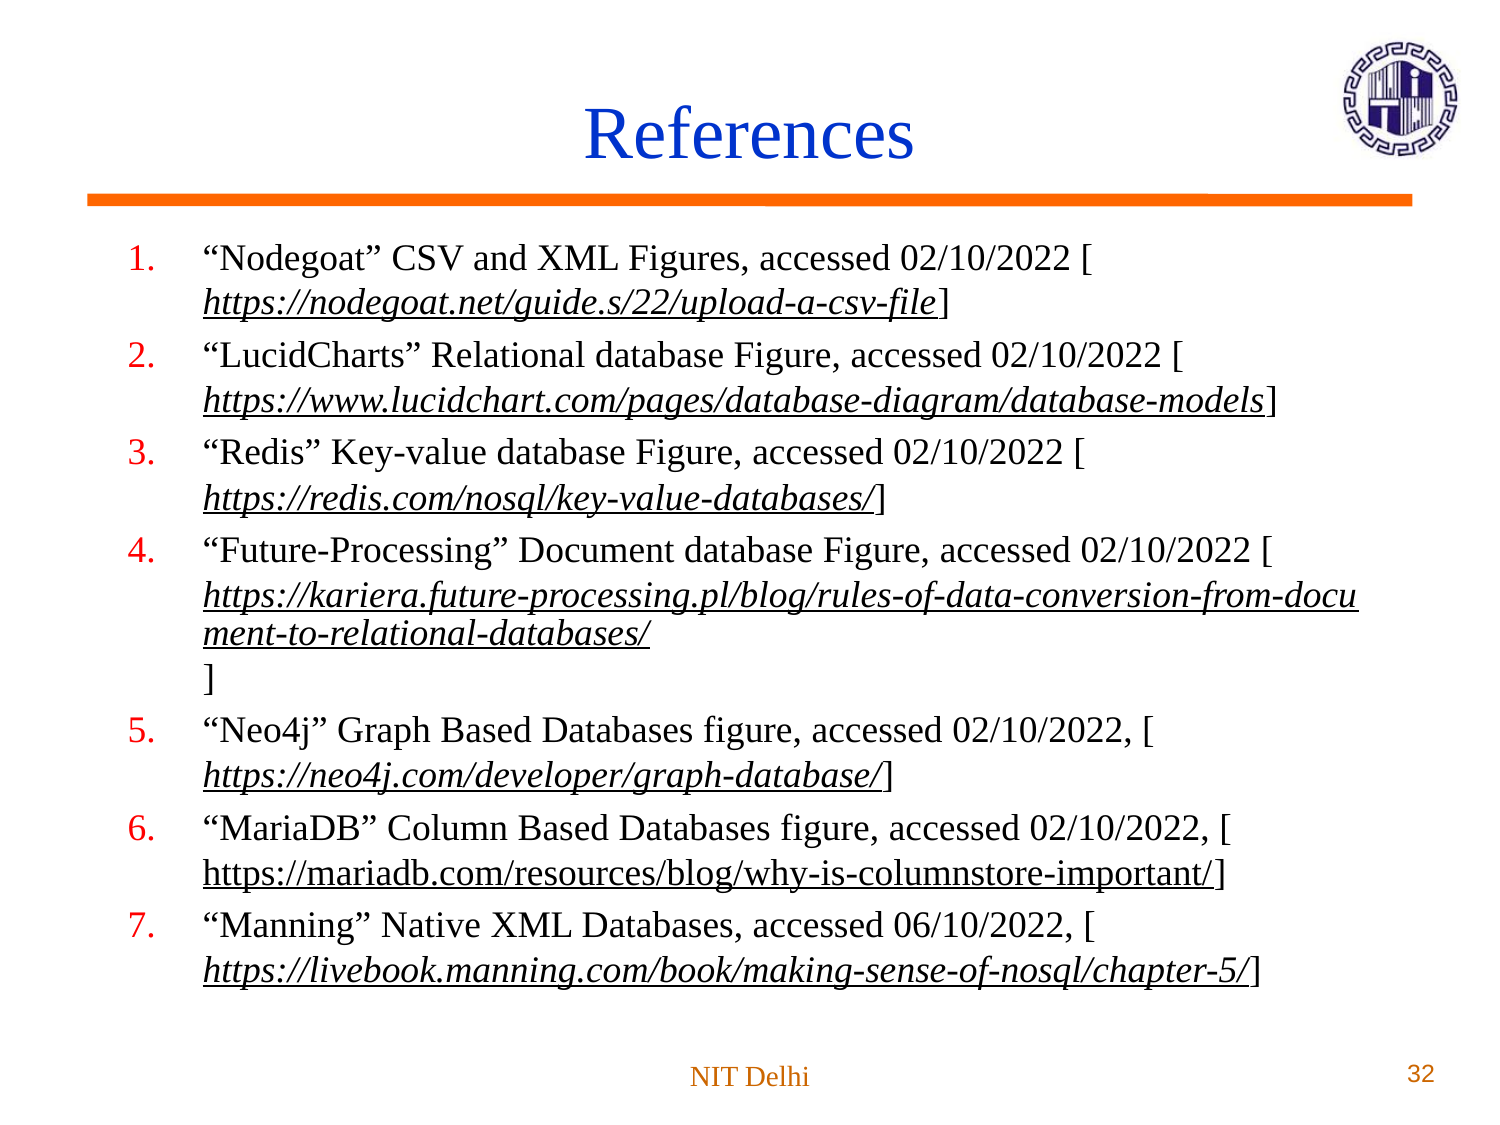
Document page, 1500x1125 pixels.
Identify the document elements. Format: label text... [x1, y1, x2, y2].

footer NIT Delhi [512, 1049, 988, 1125]
list “Nodegoat” CSV and XML Figures, accessed 02/10/2022 [https://nodegoat.net/guide.s/22/upload-a-csv-file] “LucidCharts” Relational database Figure, accessed 02/10/2022 [https://www.lucidchart.com/pages/database-diagram/database-models] “Redis” Key-value database Figure, accessed 02/10/2022 [https://redis.com/nosql/key-value-databases/] “Future-Processing” Document database Figure, accessed 02/10/2022 [https://kariera.future-processing.pl/blog/rules-of-data-conversion-from-document-to-relational-databases/] “Neo4j” Graph Based Databases figure, accessed 02/10/2022, [https://neo4j.com/developer/graph-database/] “MariaDB” Column Based Databases figure, accessed 02/10/2022, [https://mariadb.com/resources/blog/why-is-columnstore-important/] “Manning” Native XML Databases, accessed 06/10/2022, [https://livebook.manning.com/book/making-sense-of-nosql/chapter-5/] [112, 224, 1388, 1050]
title References [112, 56, 1388, 200]
picture [1316, 15, 1483, 182]
slide_number 32 [1137, 1049, 1451, 1125]
